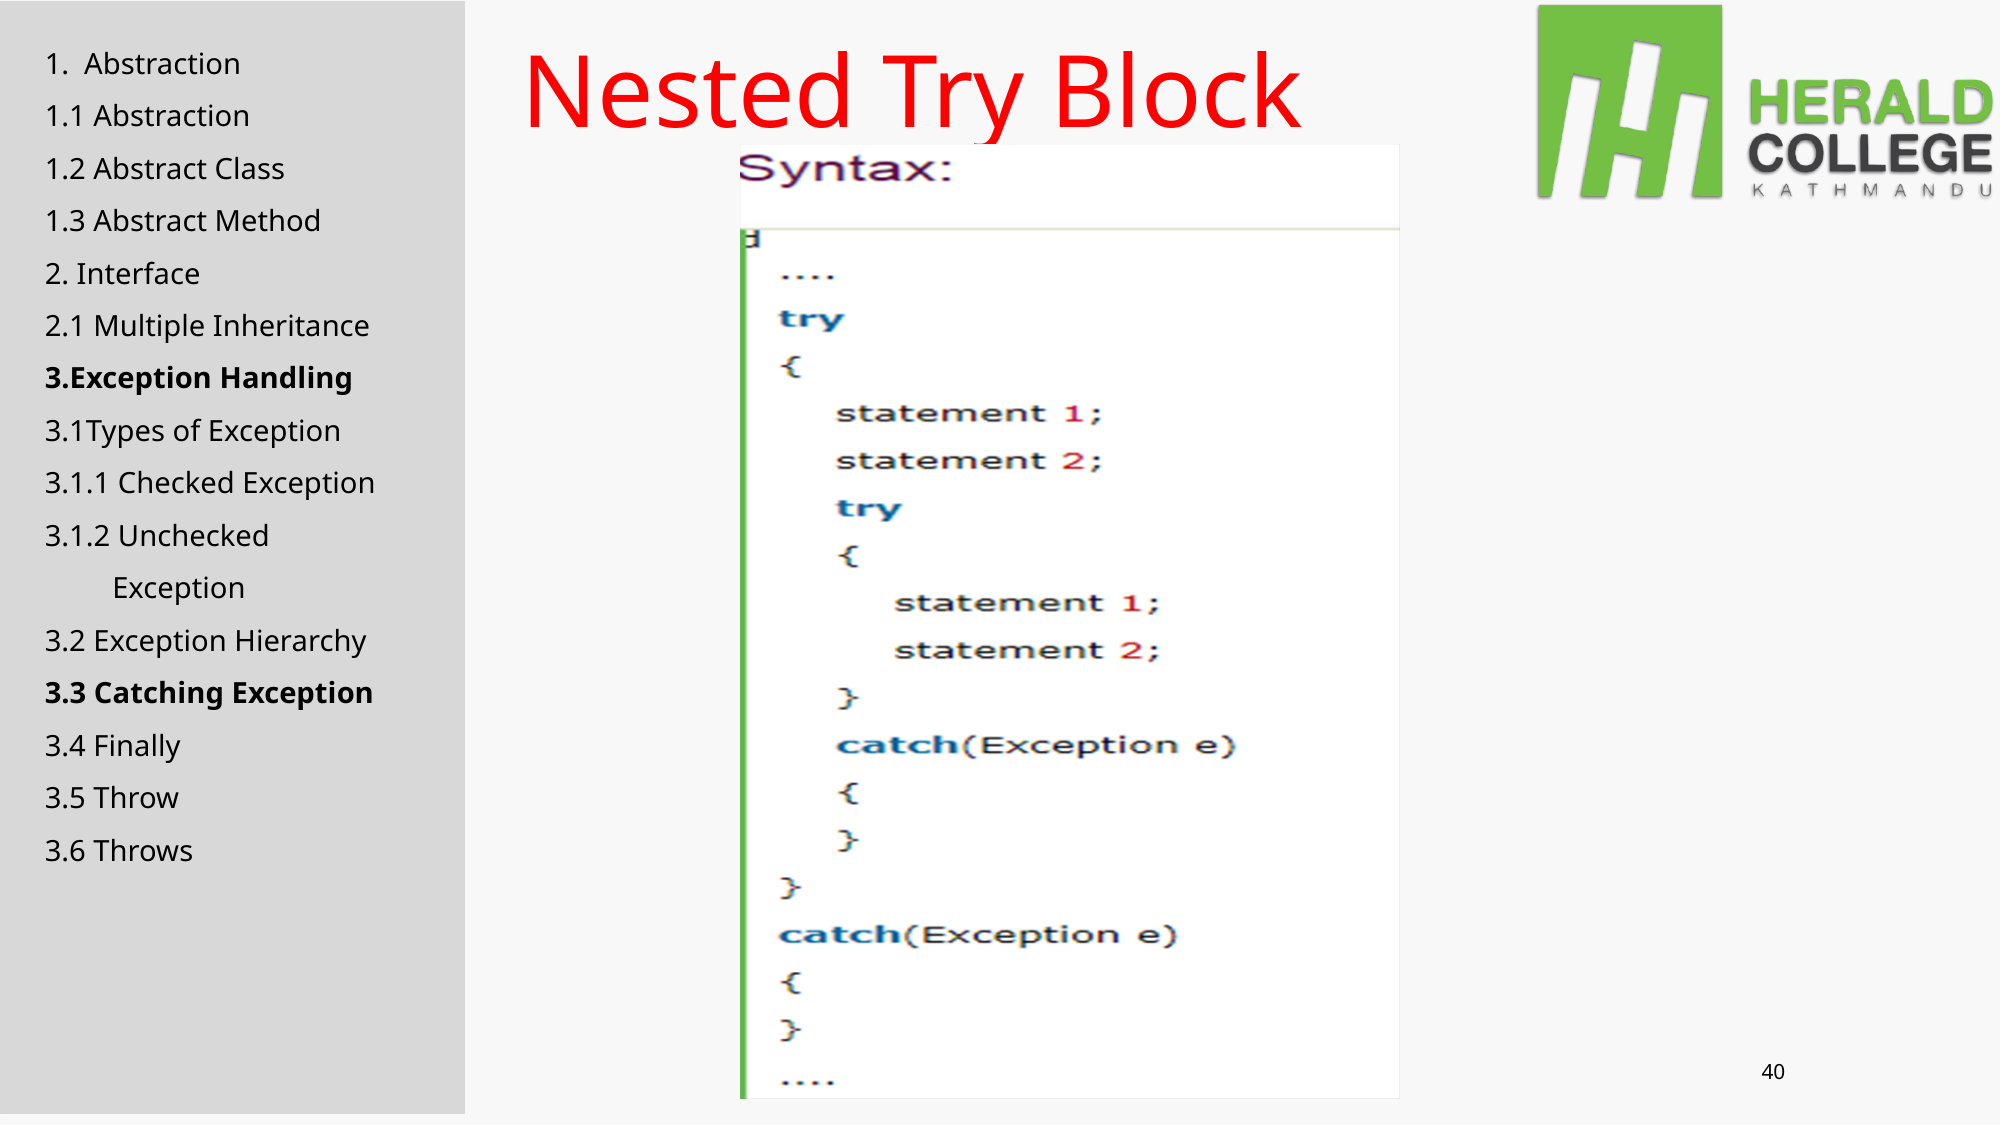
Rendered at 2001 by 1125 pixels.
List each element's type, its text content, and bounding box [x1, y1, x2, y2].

text_box 1. Abstraction 1.1 Abstraction 1.2 Abstract Class 1.3 Abstract Method 2. Interface 2.1 Multiple Inheritance 3.Exception Handling 3.1Types of Exception 3.1.1 Checked Exception 3.1.2 Unchecked Exception 3.2 Exception Hierarchy 3.3 Catching Exception 3.4 Finally 3.5 Throw 3.6 Throws [29, 12, 436, 1103]
text_box [0, 1, 465, 1114]
slide_number ‹#› [1612, 1057, 1801, 1088]
picture [739, 142, 1401, 1101]
picture [1462, 0, 2001, 292]
text_box Nested Try Block [506, 12, 1755, 162]
